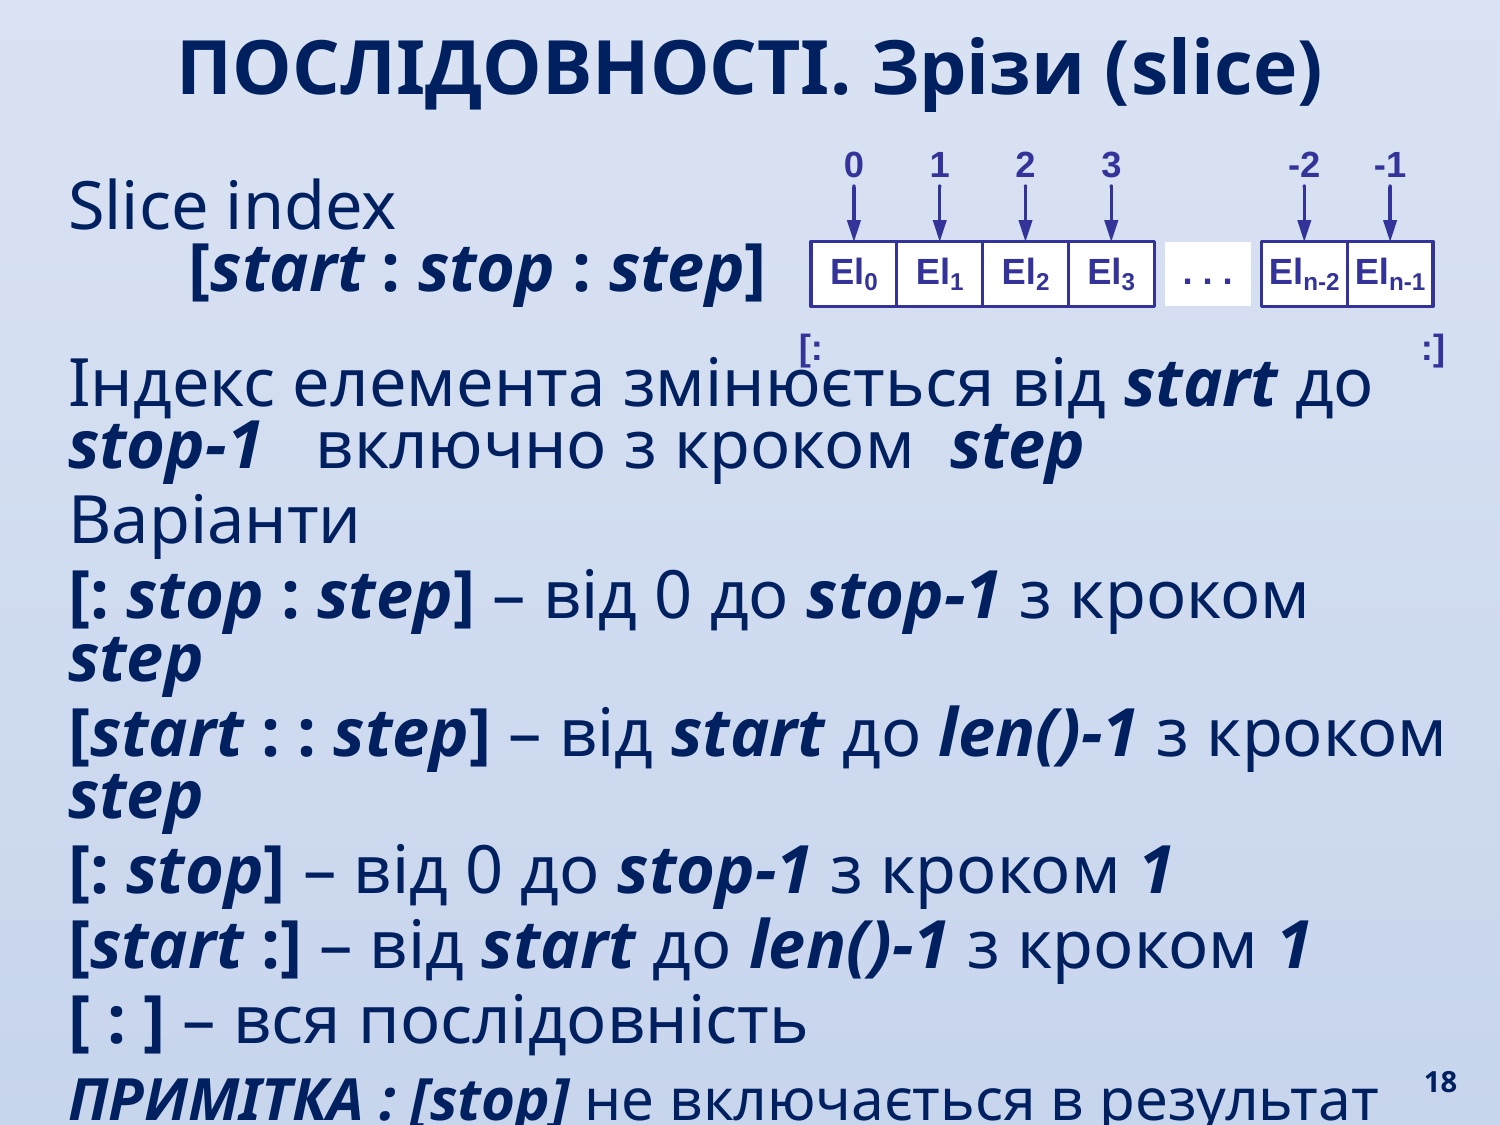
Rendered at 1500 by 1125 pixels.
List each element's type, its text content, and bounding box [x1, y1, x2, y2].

text_box Індекс елемента змінюється від start до stop-1 включно з кроком step Варіанти [: stop : step] – від 0 до stop-1 з кроком step [start : : step] – від start до len()-1 з кроком step [: stop] – від 0 до stop-1 з кроком 1 [start :] – від start до len()-1 з кроком 1 [ : ] – вся послідовність ПРИМІТКА : [stop] не включається в результат [53, 376, 1473, 1125]
text_box ПОСЛІДОВНОСТІ. Зрізи (slice) [17, 12, 1483, 118]
picture [797, 136, 1447, 374]
text_box Slice index [start : stop : step] [53, 172, 1473, 376]
